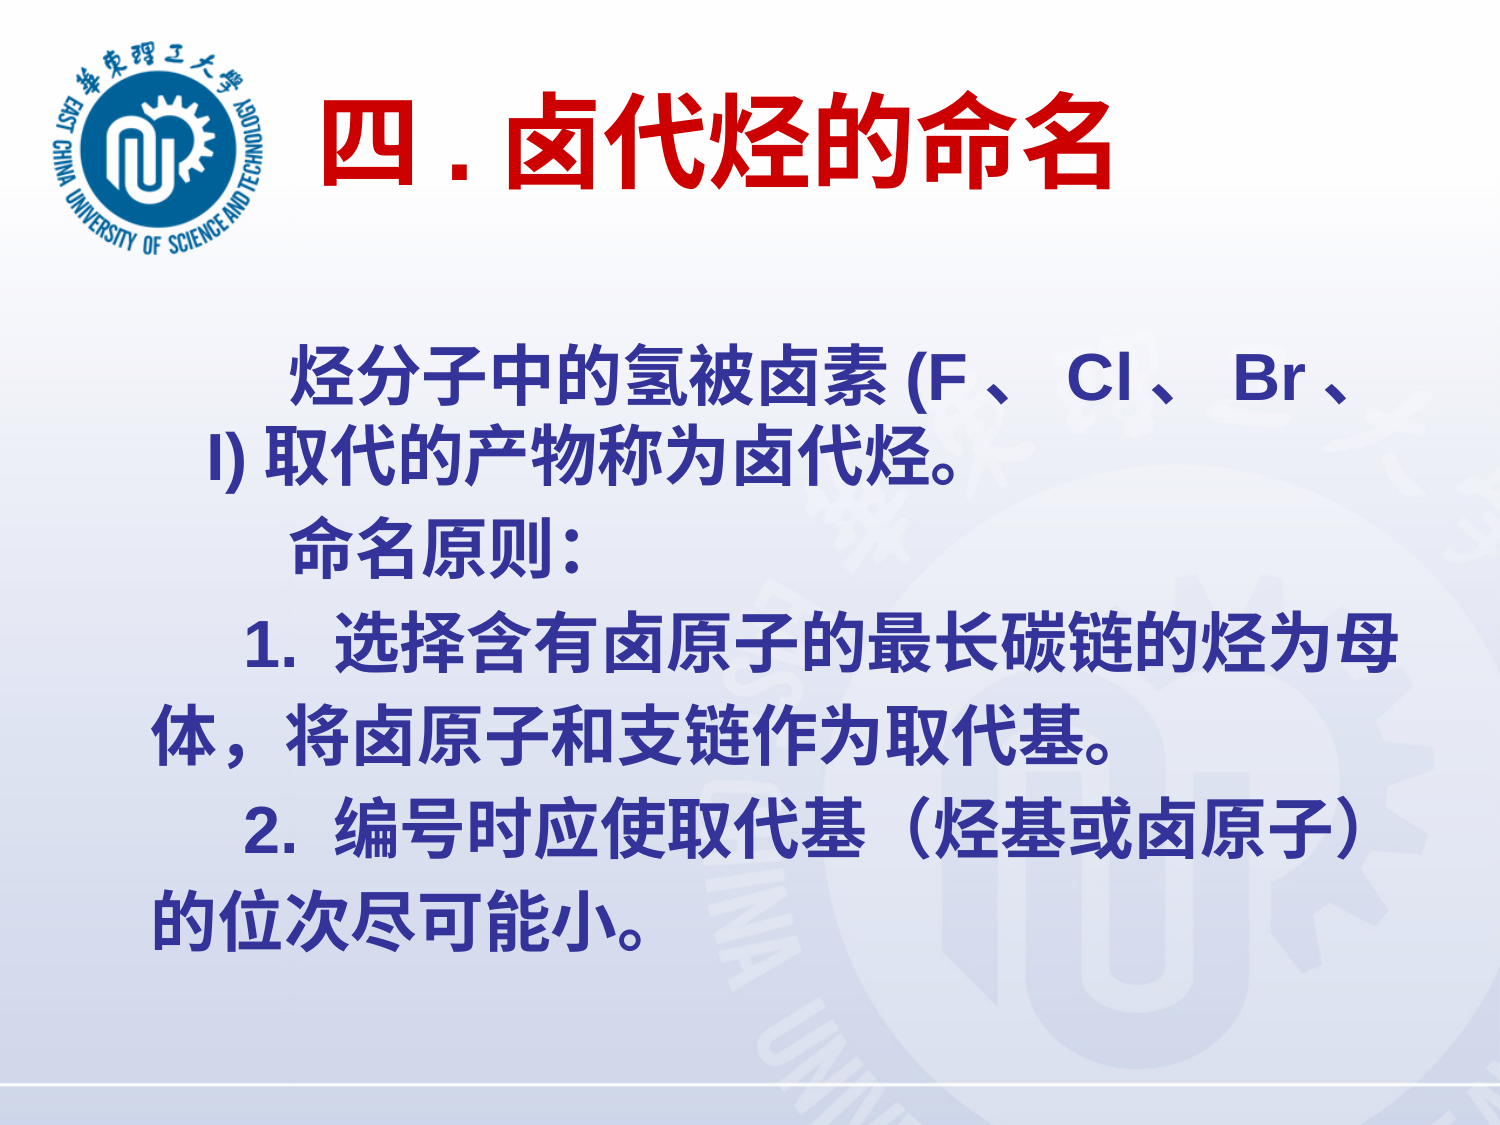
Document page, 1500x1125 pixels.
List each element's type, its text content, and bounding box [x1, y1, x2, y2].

picture [0, 0, 1500, 1125]
list 烃分子中的氢被卤素(F、Cl、Br、I)取代的产物称为卤代烃。 命名原则： 1. 选择含有卤原子的最长碳链的烃为母 体，将卤原子和支链作为取代基。 2. 编号时应使取代基（烃基或卤原子） 的位次尽可能小。 [135, 326, 1426, 1036]
title 四.卤代烃的命名 [300, 44, 1426, 233]
